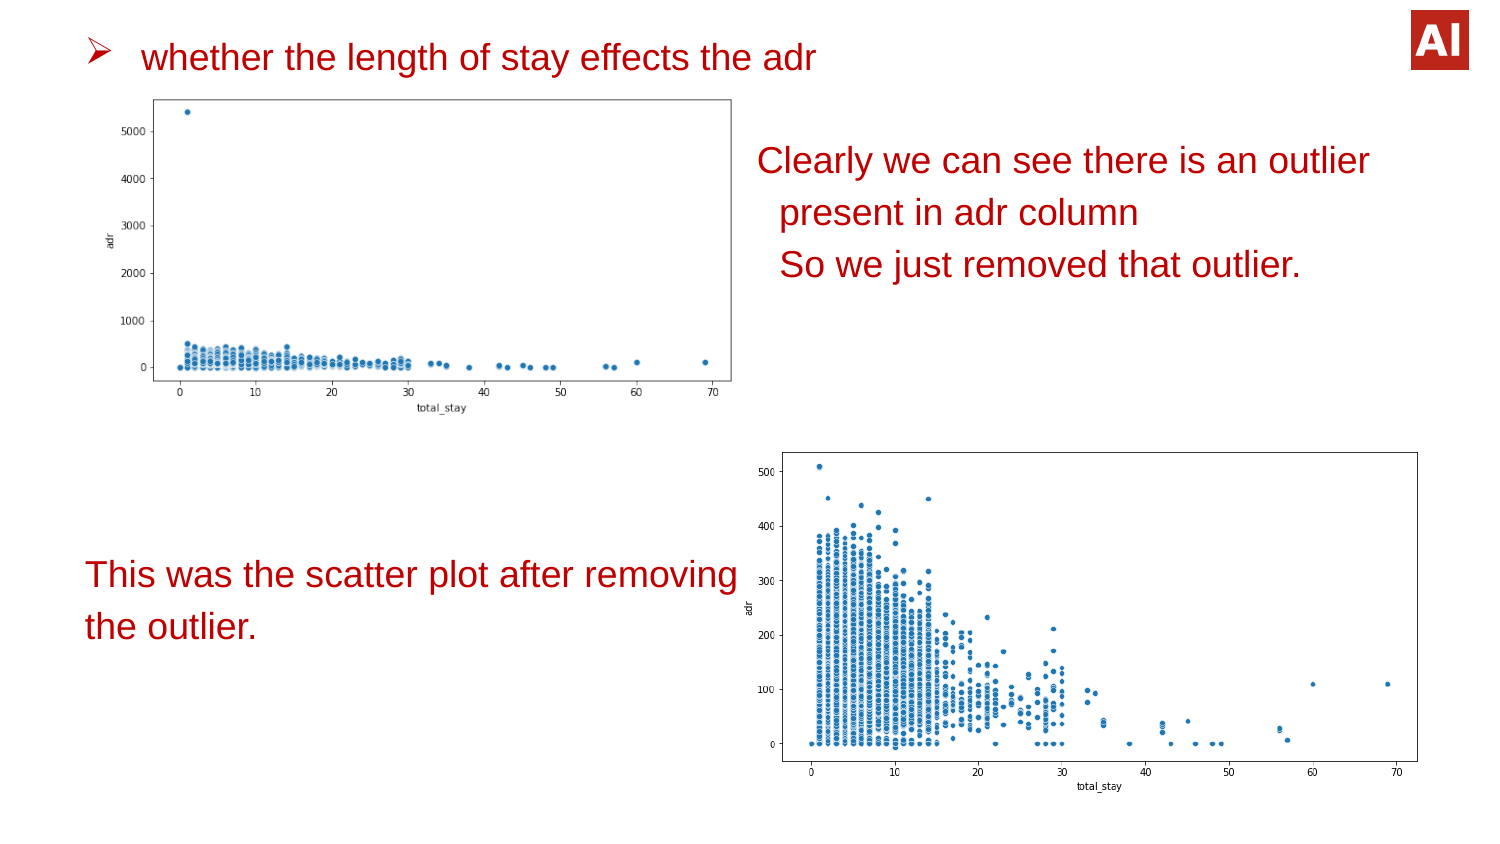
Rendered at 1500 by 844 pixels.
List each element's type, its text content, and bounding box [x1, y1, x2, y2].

picture [736, 444, 1422, 798]
list whether the length of stay effects the adr Clearly we can see there is an outlier present in adr column So we just removed that outlier. This was the scatter plot after removing the outlier. [51, 11, 1449, 822]
picture [1411, 10, 1469, 70]
picture [97, 91, 738, 422]
